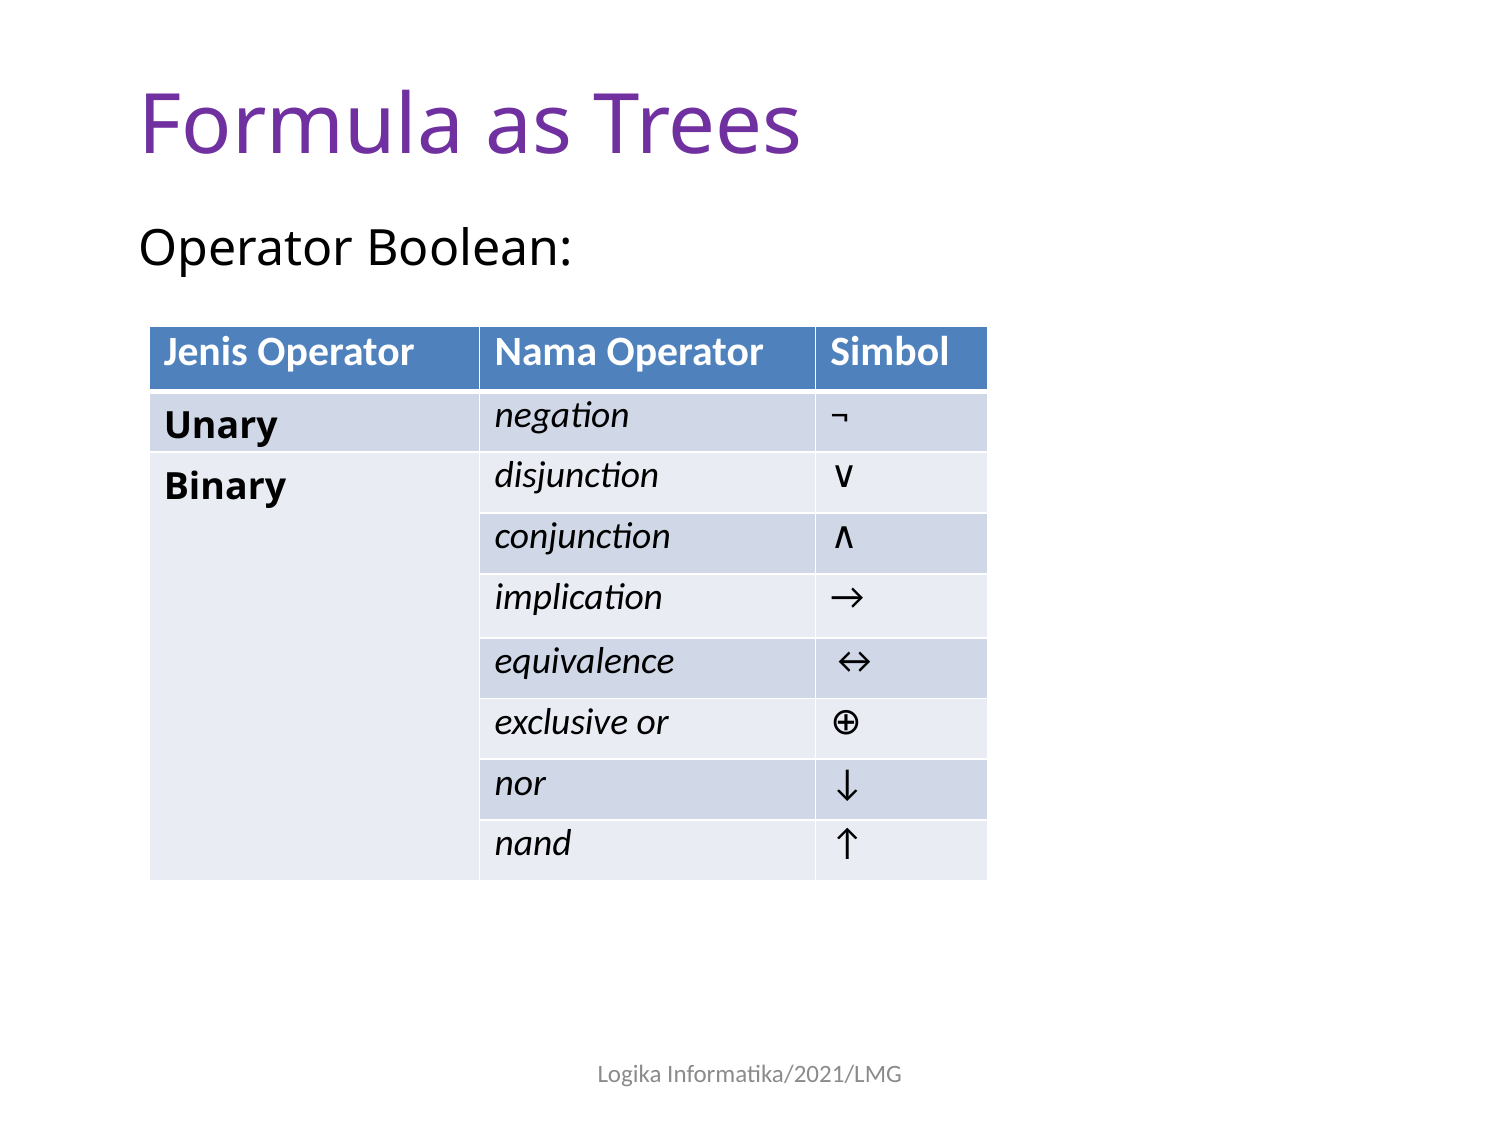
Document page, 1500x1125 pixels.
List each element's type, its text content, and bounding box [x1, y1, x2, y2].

table_cell implication [480, 576, 815, 638]
table_cell Unary [150, 390, 479, 452]
table_header Simbol [816, 327, 987, 384]
table_header Jenis Operator [150, 327, 479, 384]
table_cell ↓ [816, 761, 987, 820]
table_cell ∨ [816, 454, 987, 513]
table_cell negation [480, 390, 815, 452]
table_cell ⊕ [816, 700, 987, 759]
table_cell ¬ [816, 390, 987, 452]
table_cell Binary [150, 454, 479, 881]
table_cell ↔ [816, 640, 987, 699]
table_cell exclusive or [480, 700, 815, 759]
table_cell → [816, 576, 987, 638]
table_cell disjunction [480, 454, 815, 513]
table_cell nor [480, 761, 815, 820]
table_cell equivalence [480, 640, 815, 699]
footer Logika Informatika/2021/LMG [512, 1042, 988, 1103]
table_cell ∧ [816, 515, 987, 574]
table_cell ↑ [816, 822, 987, 881]
table_cell nand [480, 822, 815, 881]
table_header Nama Operator [480, 327, 815, 384]
table_cell conjunction [480, 515, 815, 574]
text_box Formula as Trees Operator Boolean: [123, 62, 1329, 1063]
